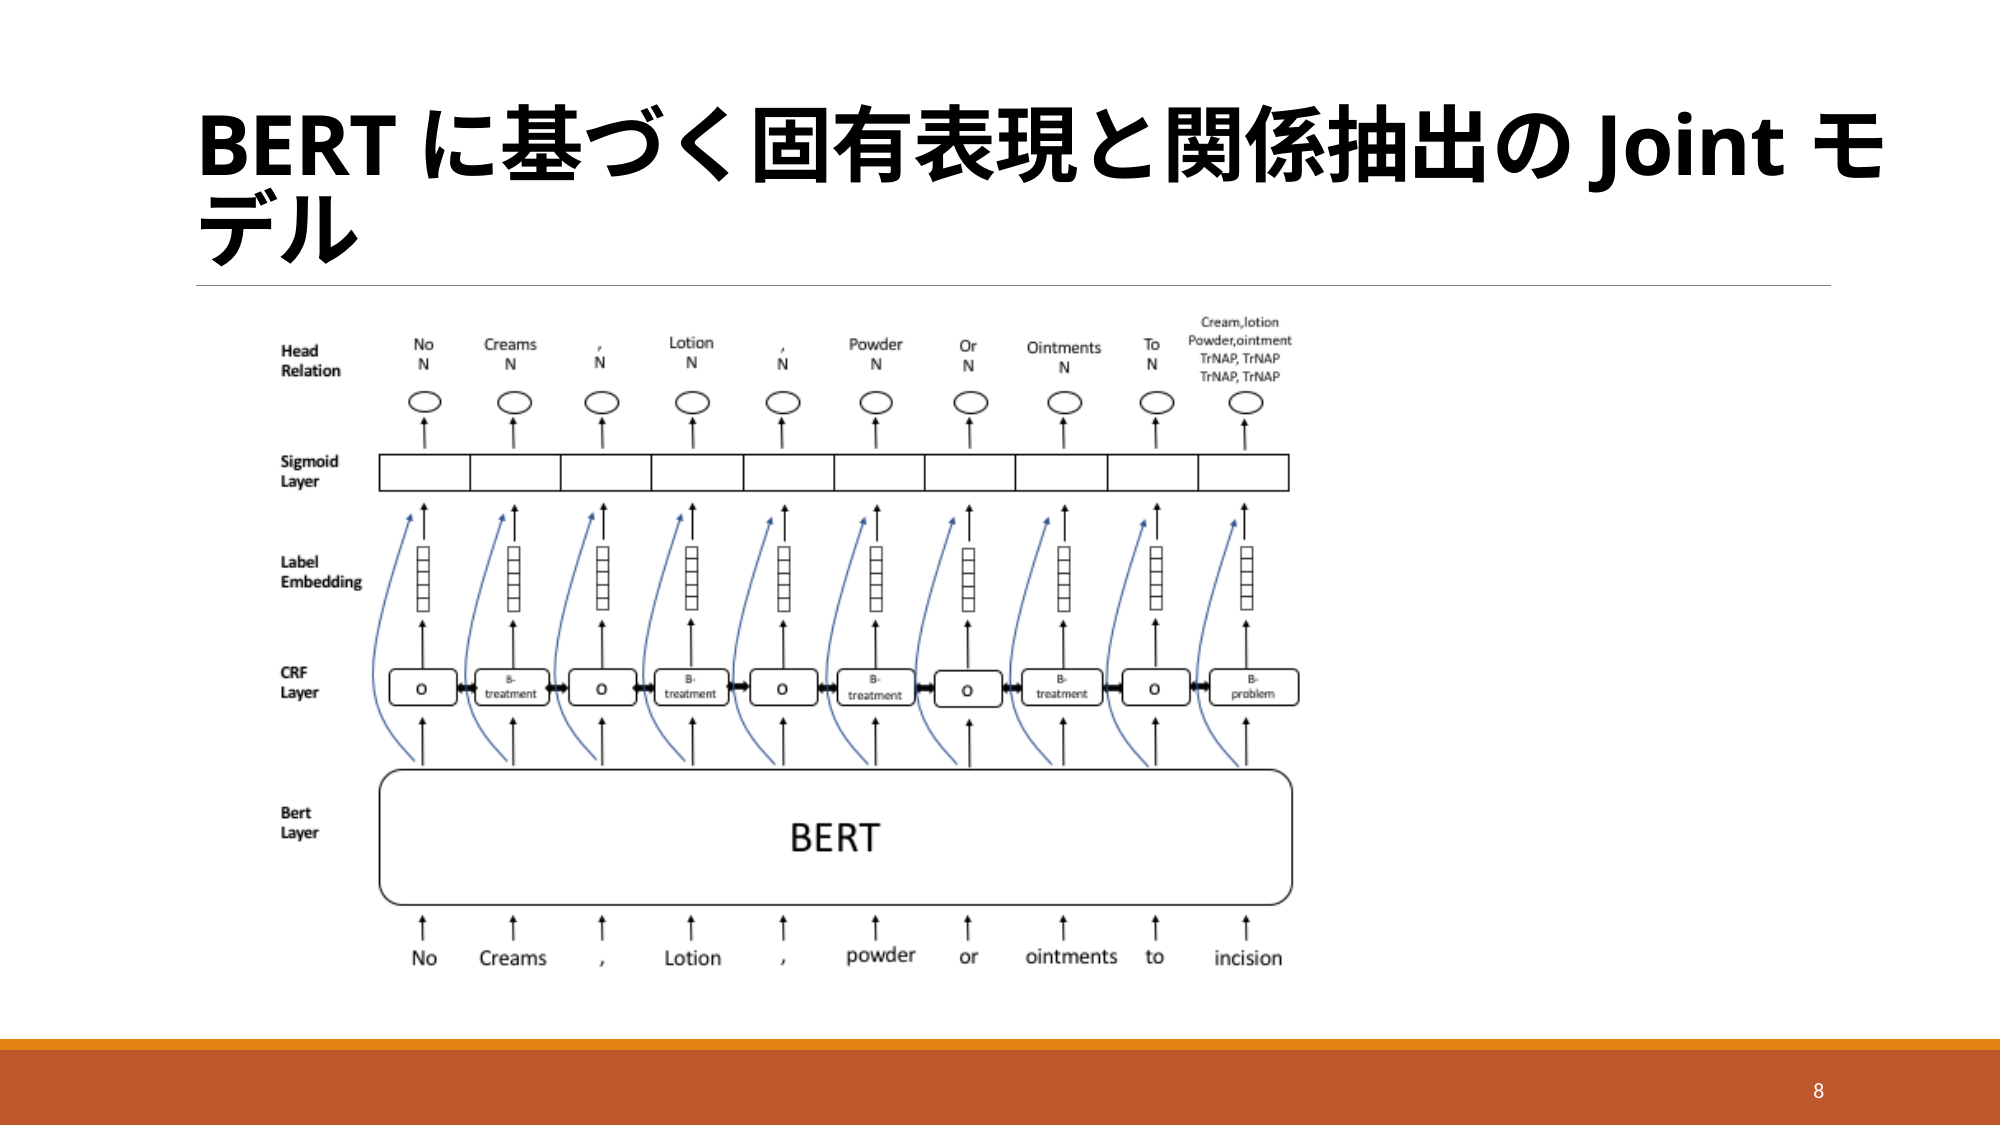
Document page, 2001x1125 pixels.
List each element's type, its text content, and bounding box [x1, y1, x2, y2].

slide_number 8 [1624, 1059, 1840, 1120]
title BERTに基づく固有表現と関係抽出のJointモデル [180, 47, 1923, 285]
picture [215, 309, 1402, 977]
